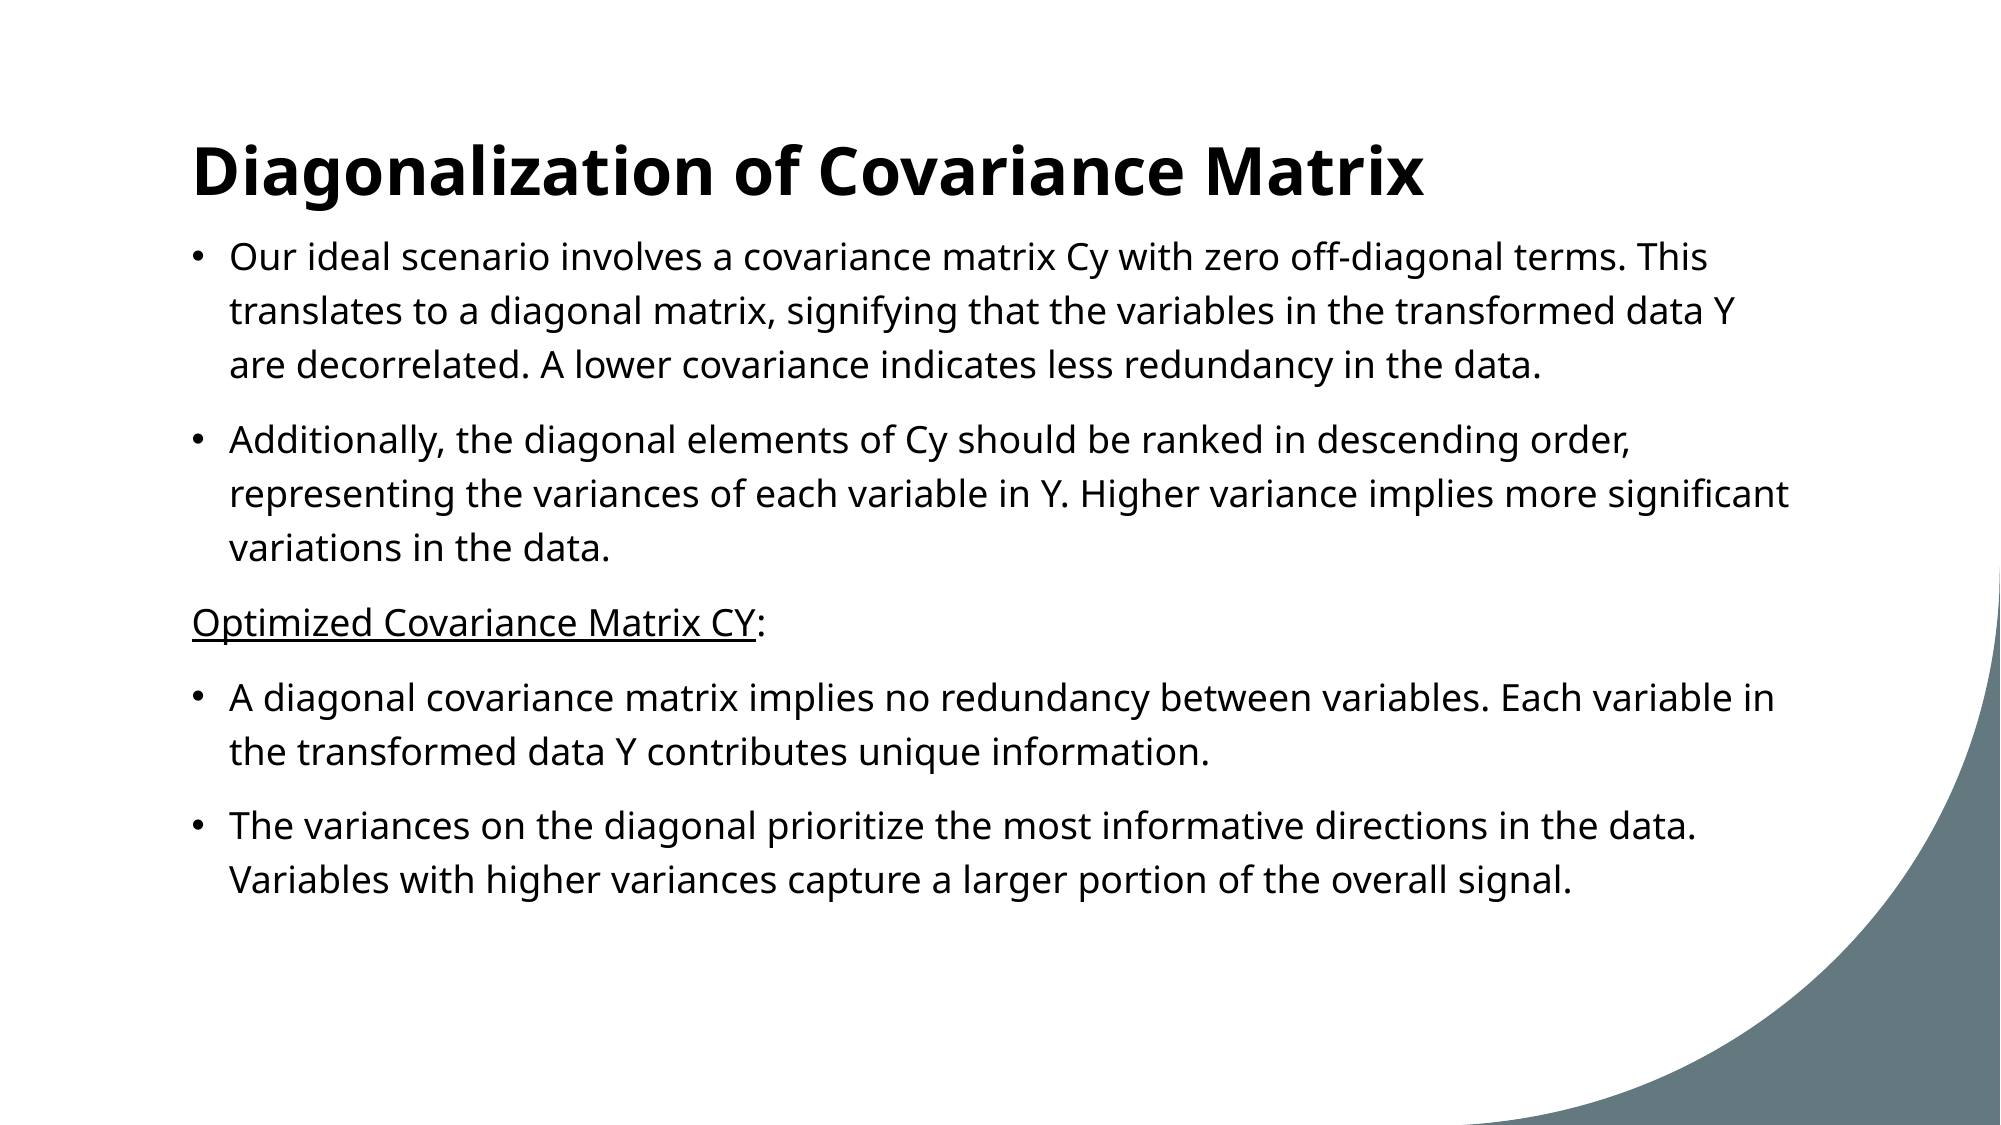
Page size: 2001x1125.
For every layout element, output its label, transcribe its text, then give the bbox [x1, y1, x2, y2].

title Diagonalization of Covariance Matrix [176, 118, 1809, 216]
list Our ideal scenario involves a covariance matrix Cy with zero off-diagonal terms. This translates to a diagonal matrix, signifying that the variables in the transformed data Y are decorrelated. A lower covariance indicates less redundancy in the data. Additionally, the diagonal elements of Cy should be ranked in descending order, representing the variances of each variable in Y. Higher variance implies more significant variations in the data. Optimized Covariance Matrix CY: A diagonal covariance matrix implies no redundancy between variables. Each variable in the transformed data Y contributes unique information. The variances on the diagonal prioritize the most informative directions in the data. Variables with higher variances capture a larger portion of the overall signal. [176, 216, 1809, 975]
